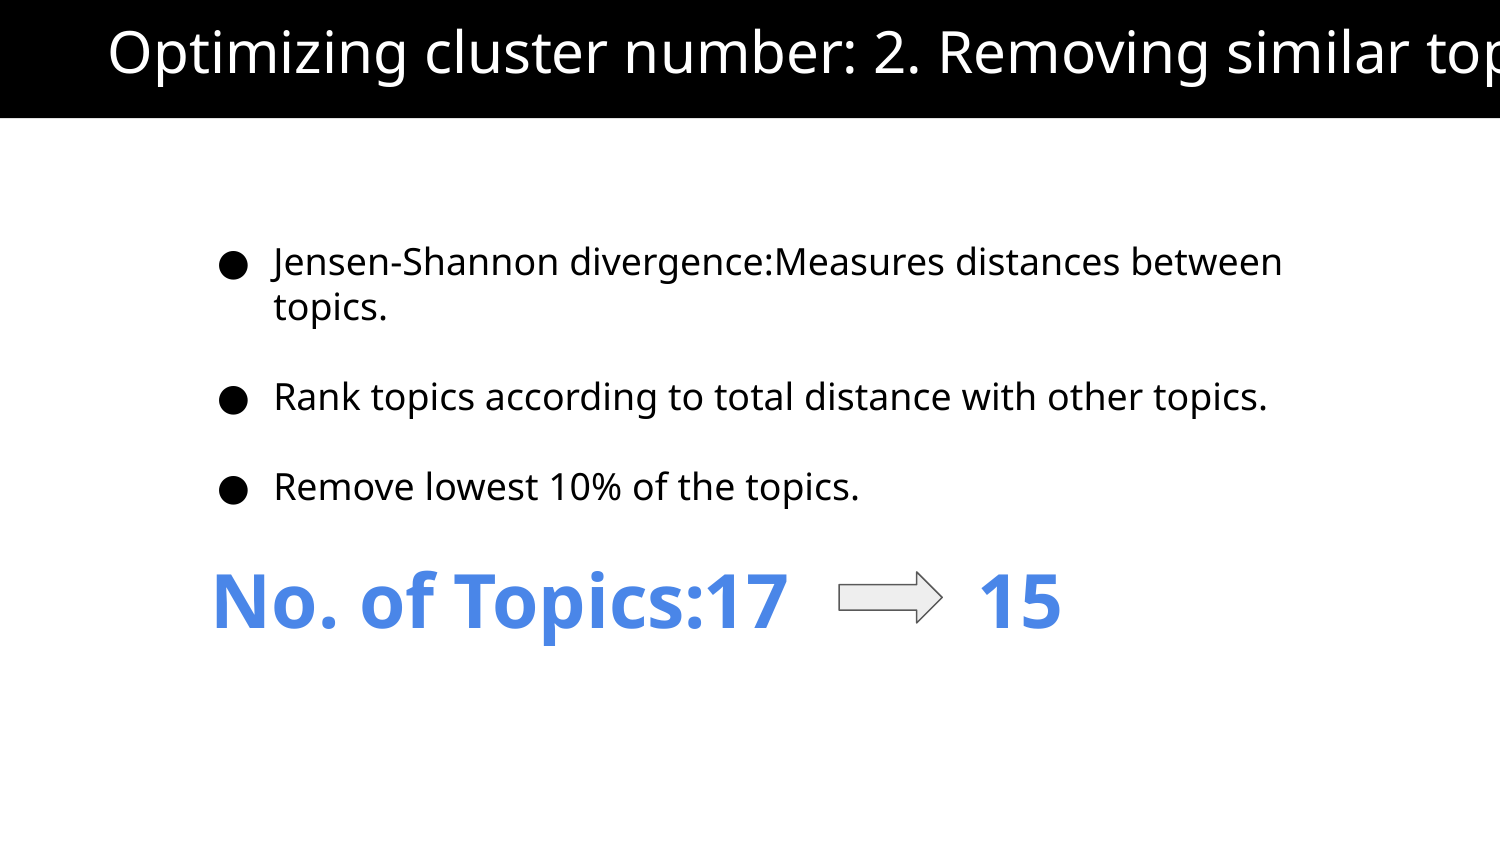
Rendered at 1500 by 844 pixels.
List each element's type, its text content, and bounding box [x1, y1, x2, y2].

text_box 17 [724, 538, 856, 749]
text_box 15 [962, 538, 1233, 749]
text_box No. of Topics: [195, 538, 724, 749]
text_box [839, 571, 943, 623]
text_box Jensen-Shannon divergence:Measures distances between topics. Rank topics according to total distance with other topics. Remove lowest 10% of the topics. [183, 222, 1392, 552]
title Optimizing cluster number: 2. Removing similar topics [0, 0, 1500, 119]
